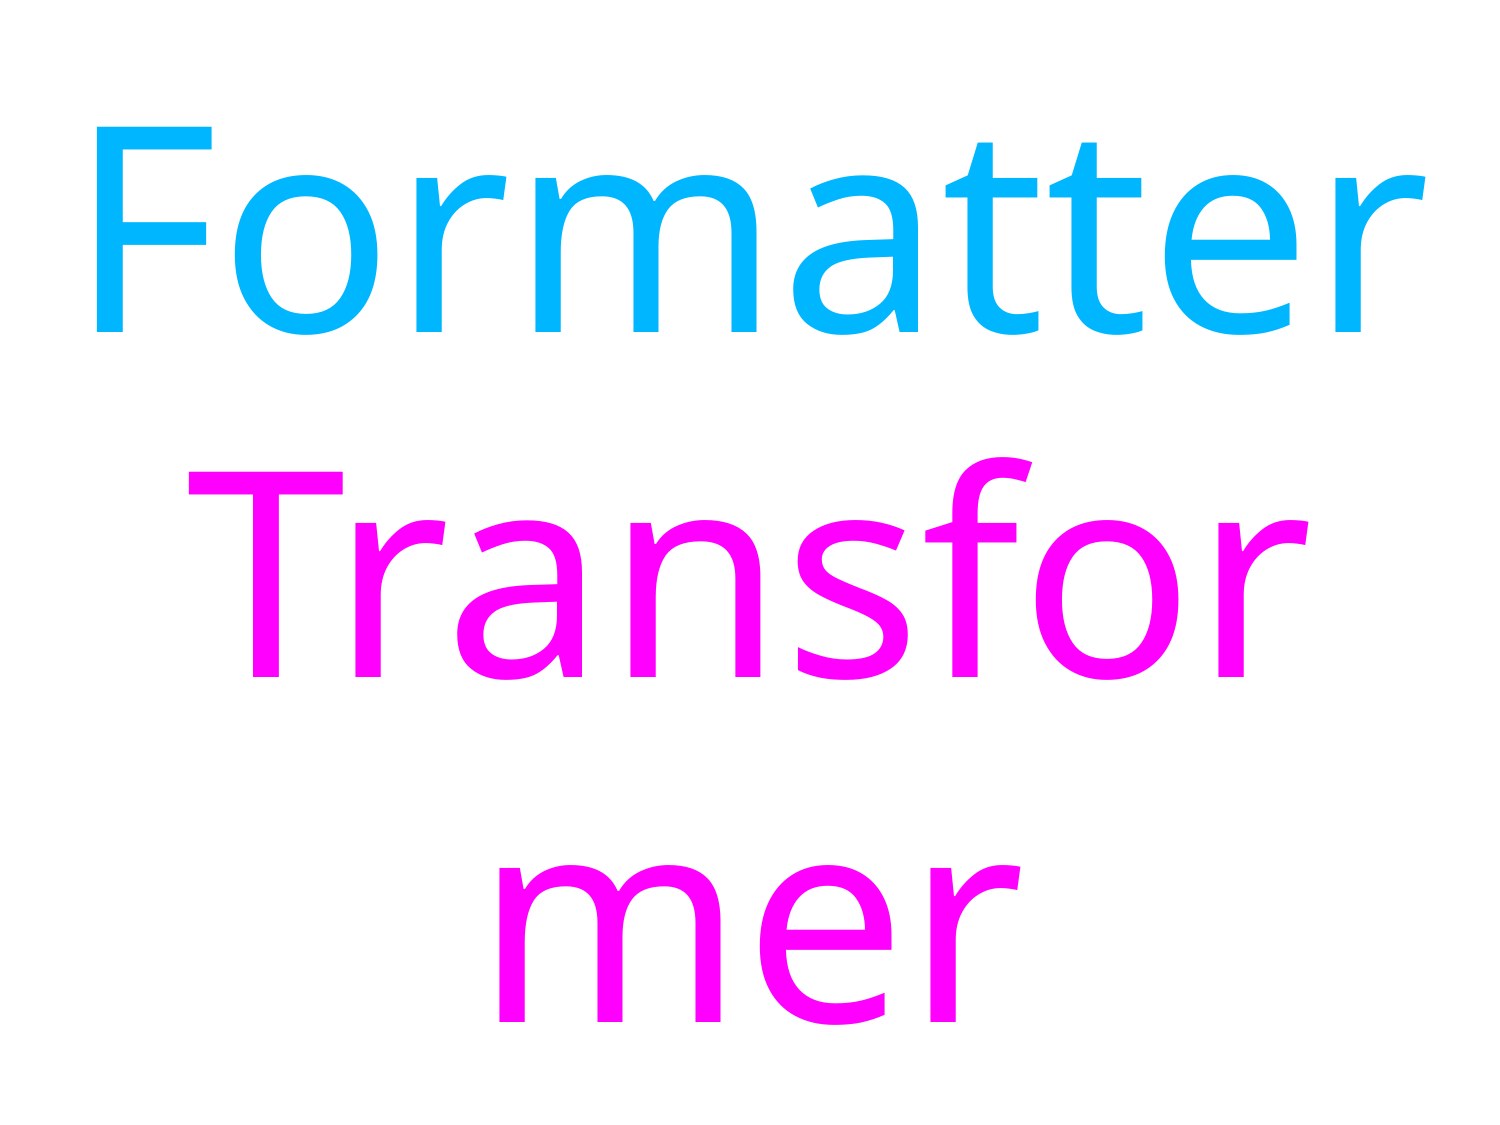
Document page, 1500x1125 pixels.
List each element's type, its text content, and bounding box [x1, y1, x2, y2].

title Formatter Transformer [41, 208, 1459, 917]
